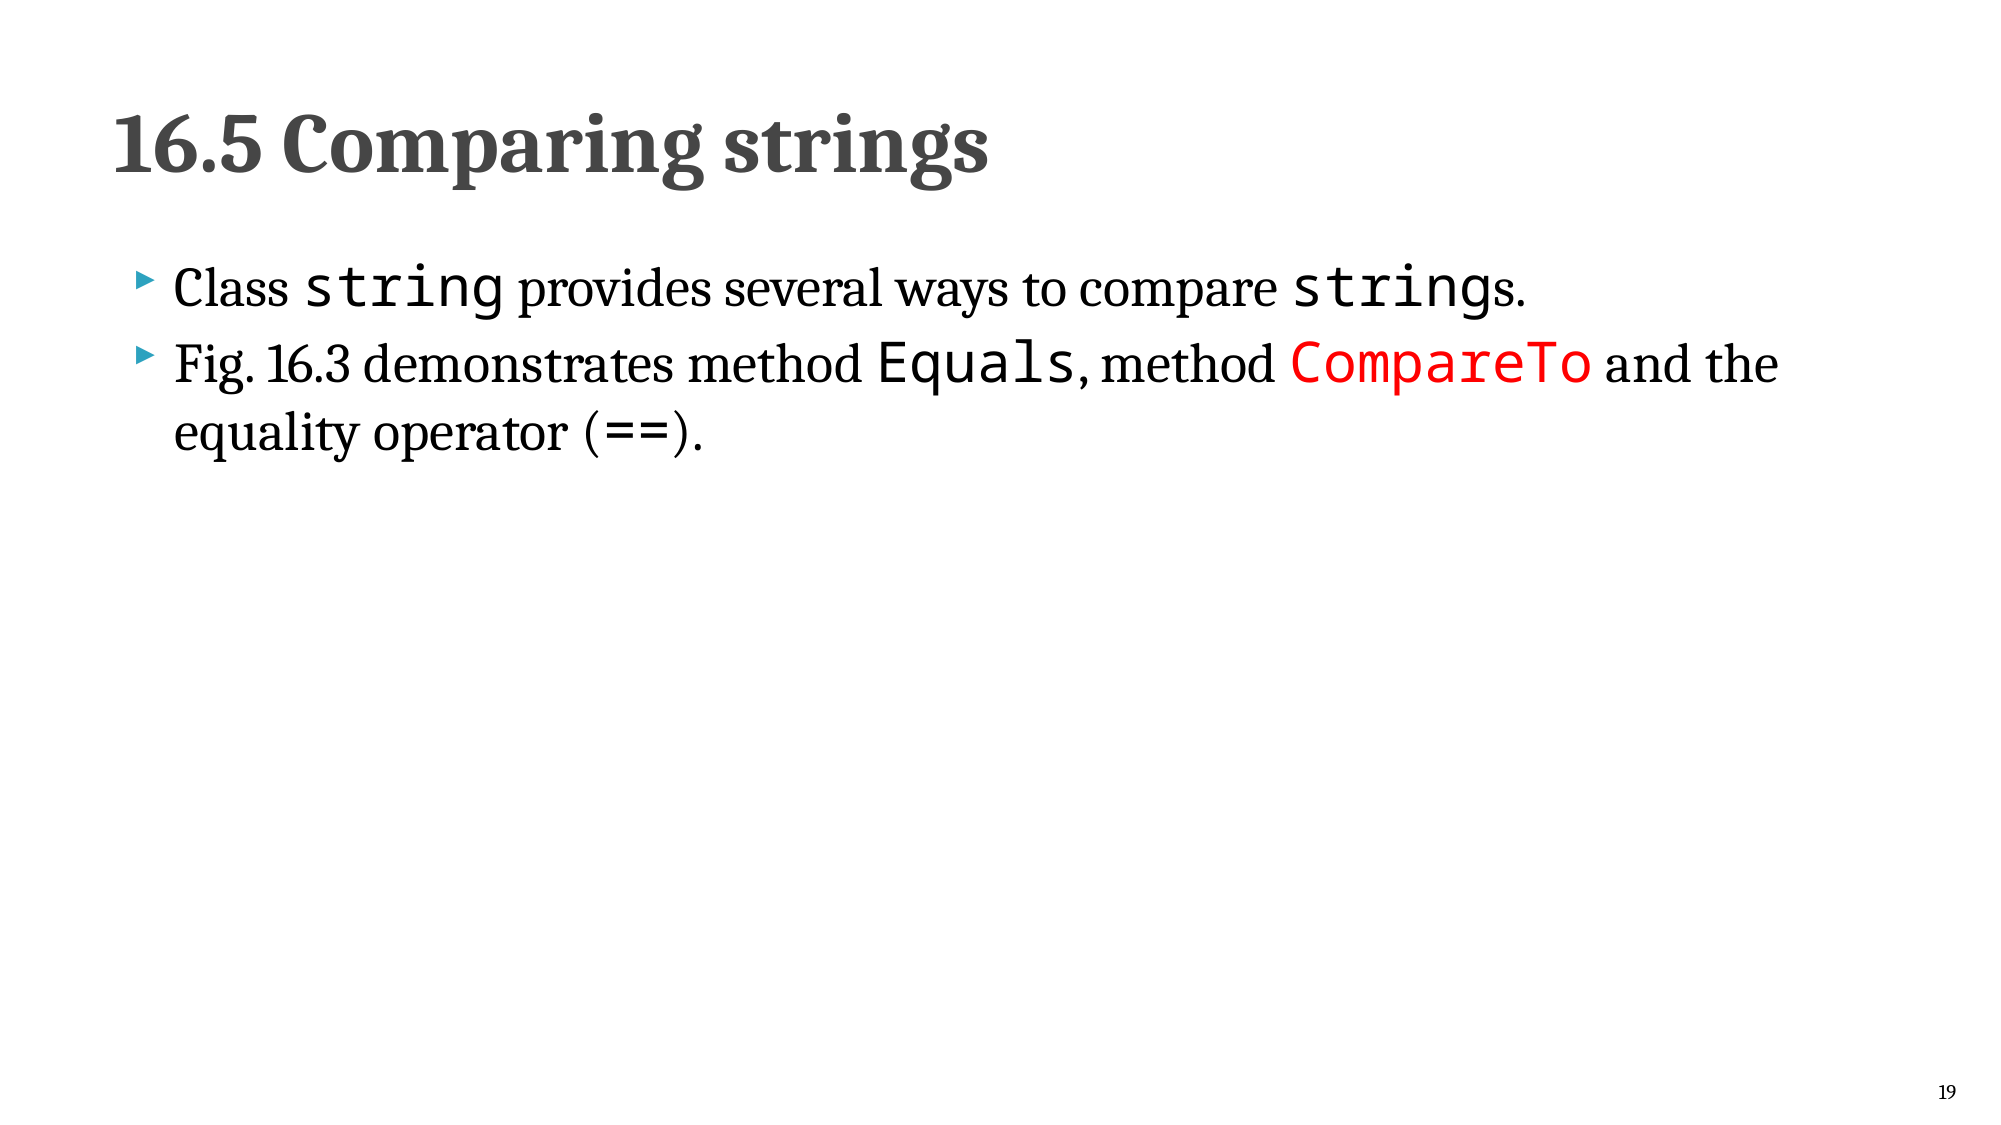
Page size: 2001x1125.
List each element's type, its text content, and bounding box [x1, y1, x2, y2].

title 16.5 Comparing strings [99, 45, 1900, 233]
slide_number 19 [1891, 1051, 1972, 1112]
list Class string provides several ways to compare strings. Fig. 16.3 demonstrates method Equals, method CompareTo and the equality operator (==). [99, 242, 1900, 986]
